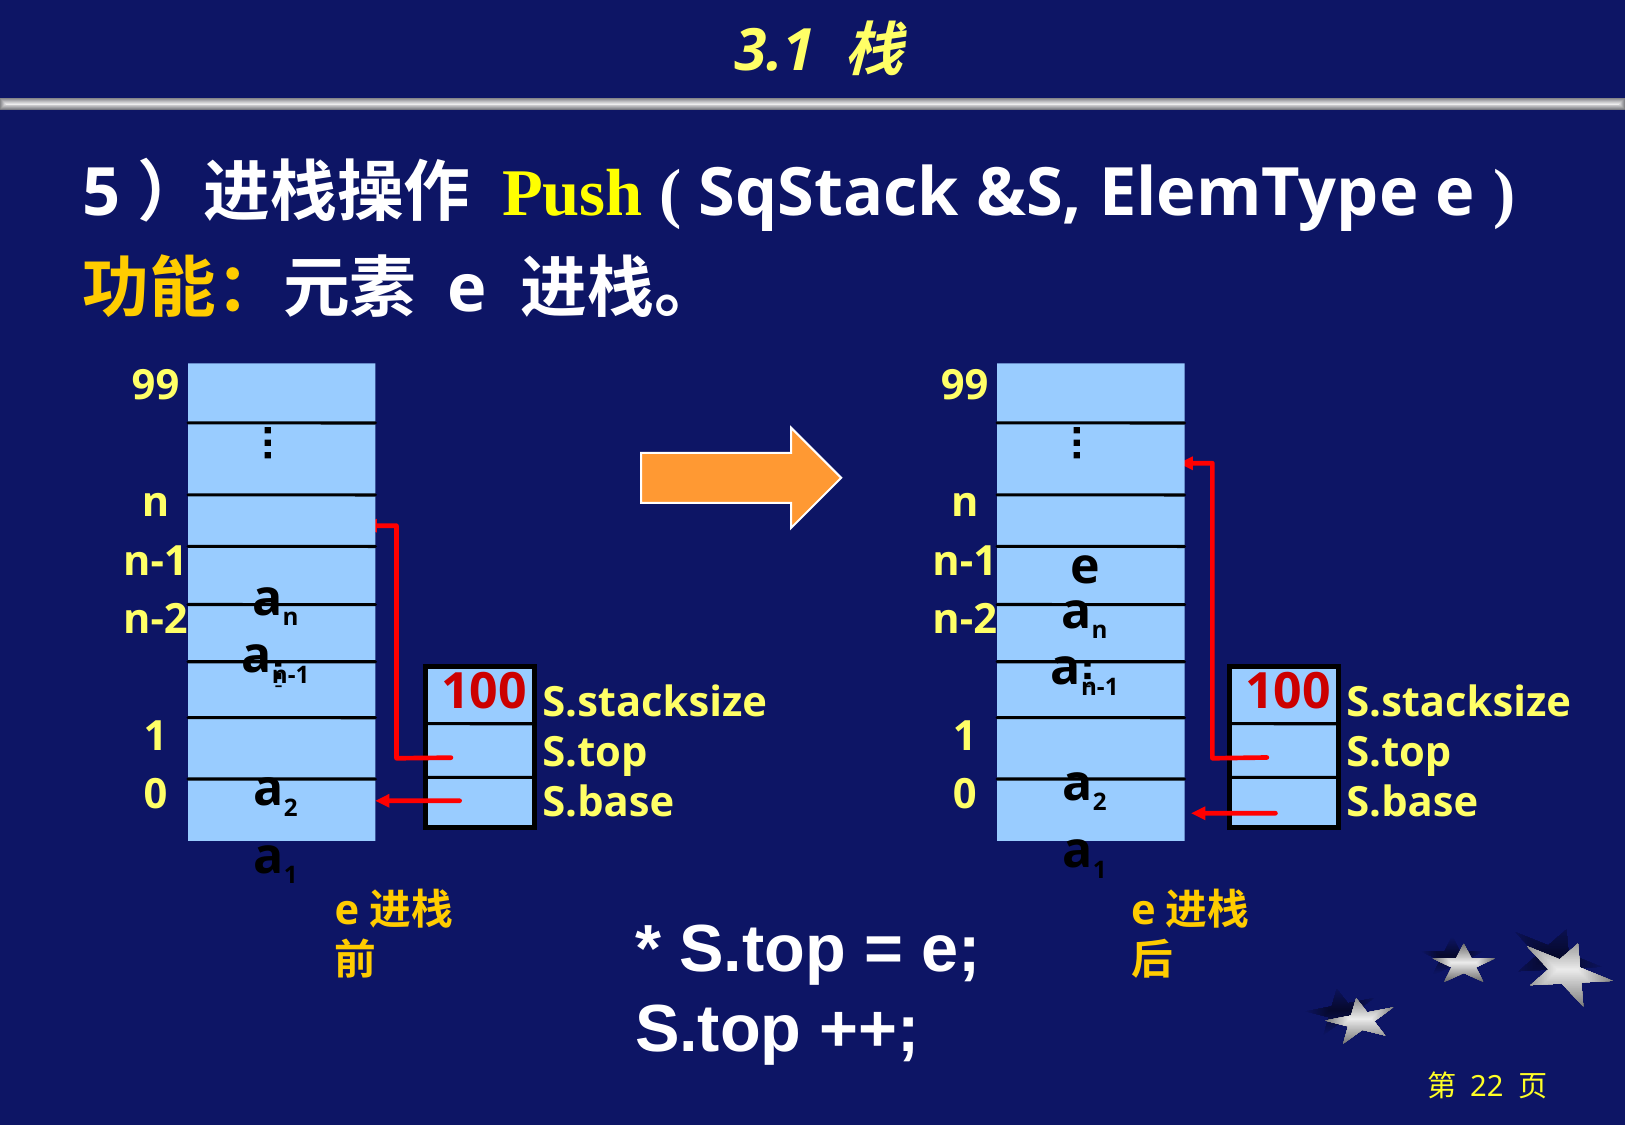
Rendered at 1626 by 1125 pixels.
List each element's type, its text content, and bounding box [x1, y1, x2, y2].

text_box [853, 337, 1605, 942]
title 3.1 栈 [56, 0, 1581, 91]
text_box 5）进栈操作 Push ( SqStack &S, ElemType e ) 功能：元素 e 进栈。 [68, 125, 1545, 332]
text_box [813, 449, 842, 506]
text_box * S.top = e; S.top ++; [620, 897, 1023, 1080]
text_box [44, 337, 808, 942]
